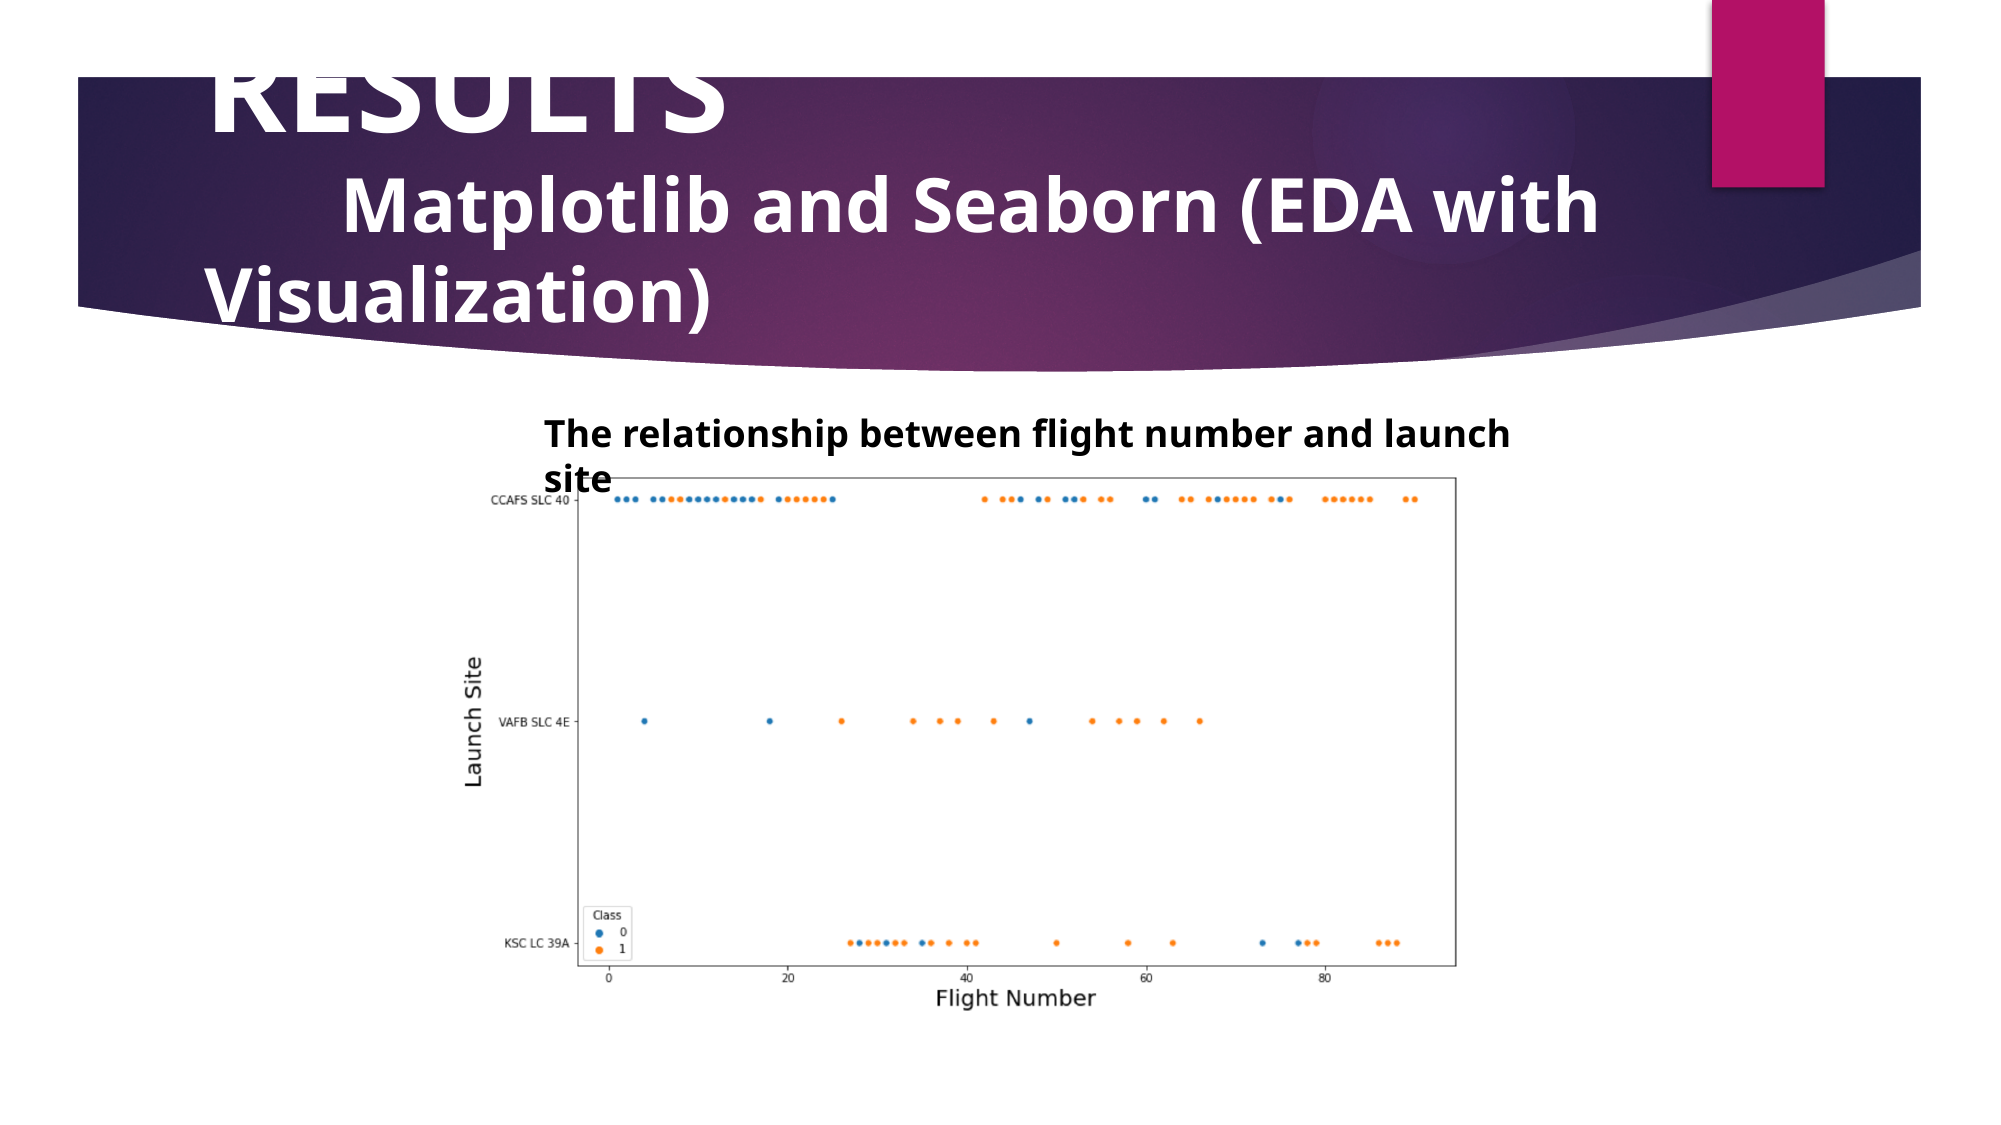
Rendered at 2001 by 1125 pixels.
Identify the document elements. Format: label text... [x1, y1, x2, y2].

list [448, 467, 1465, 1028]
title RESULTS Matplotlib and Seaborn (EDA with Visualization) [189, 159, 1627, 276]
text_box The relationship between flight number and launch site [529, 402, 1575, 553]
